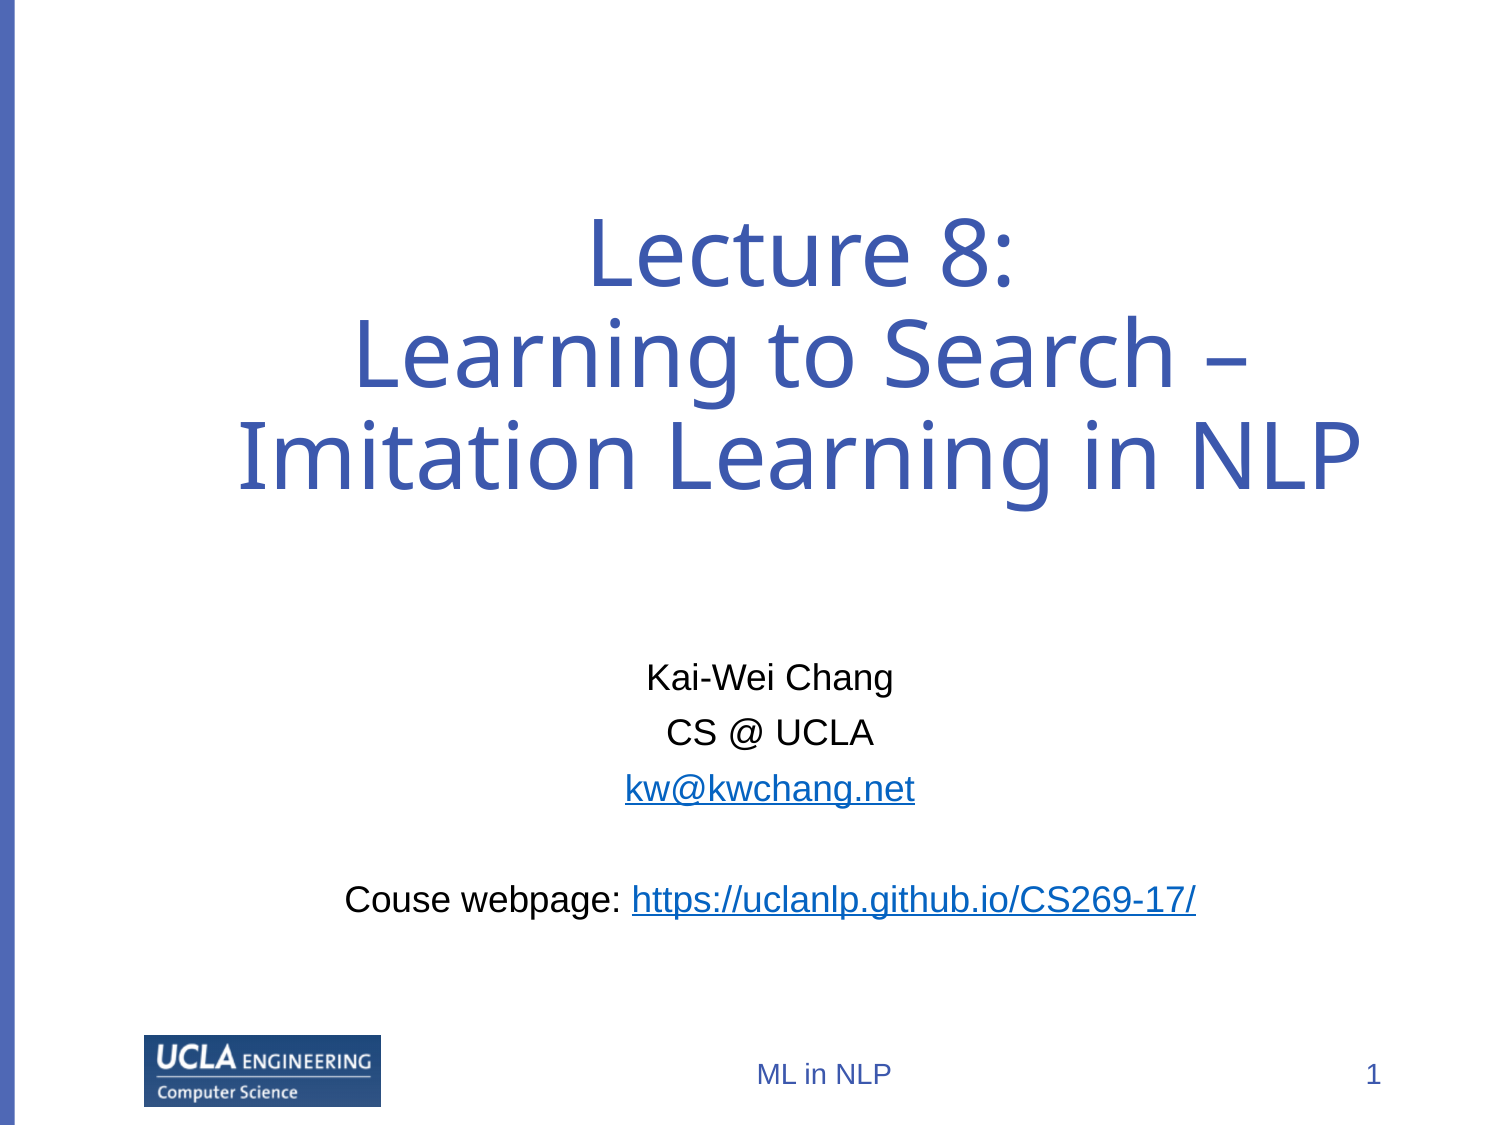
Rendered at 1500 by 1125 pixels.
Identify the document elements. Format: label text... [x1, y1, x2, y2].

title Lecture 8: Learning to Search – Imitation Learning in NLP [102, 179, 1500, 535]
picture [144, 1035, 381, 1107]
slide_number 1 [1191, 1042, 1397, 1103]
footer ML in NLP [496, 1042, 1152, 1103]
subtitle Kai-Wei Chang CS @ UCLA kw@kwchang.net Couse webpage: https://uclanlp.github.io/CS269-17/ [187, 590, 1353, 932]
